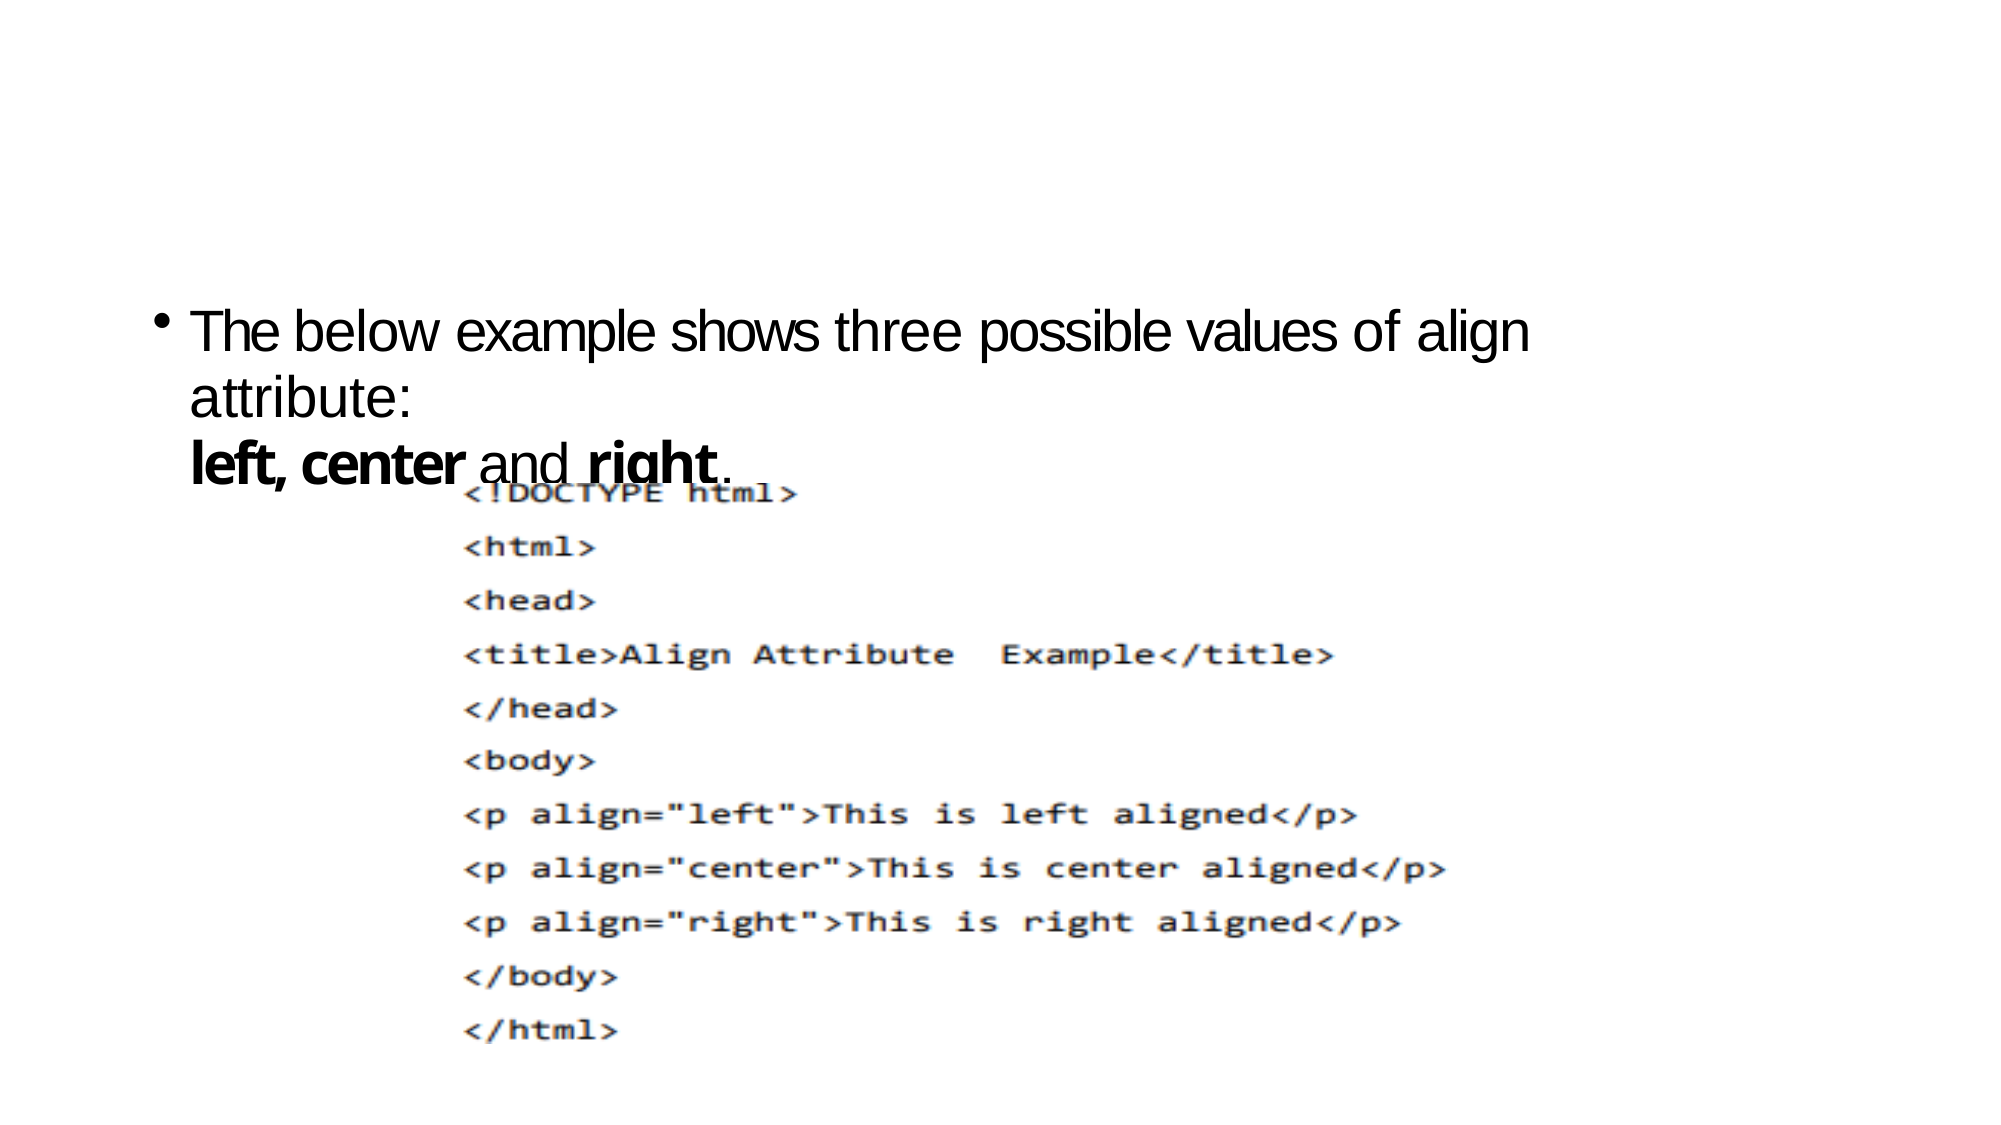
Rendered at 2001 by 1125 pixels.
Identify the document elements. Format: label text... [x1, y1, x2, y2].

text_box [462, 483, 1449, 1044]
text_box The below example shows three possible values of align attribute: left, center and right. [150, 294, 1749, 496]
